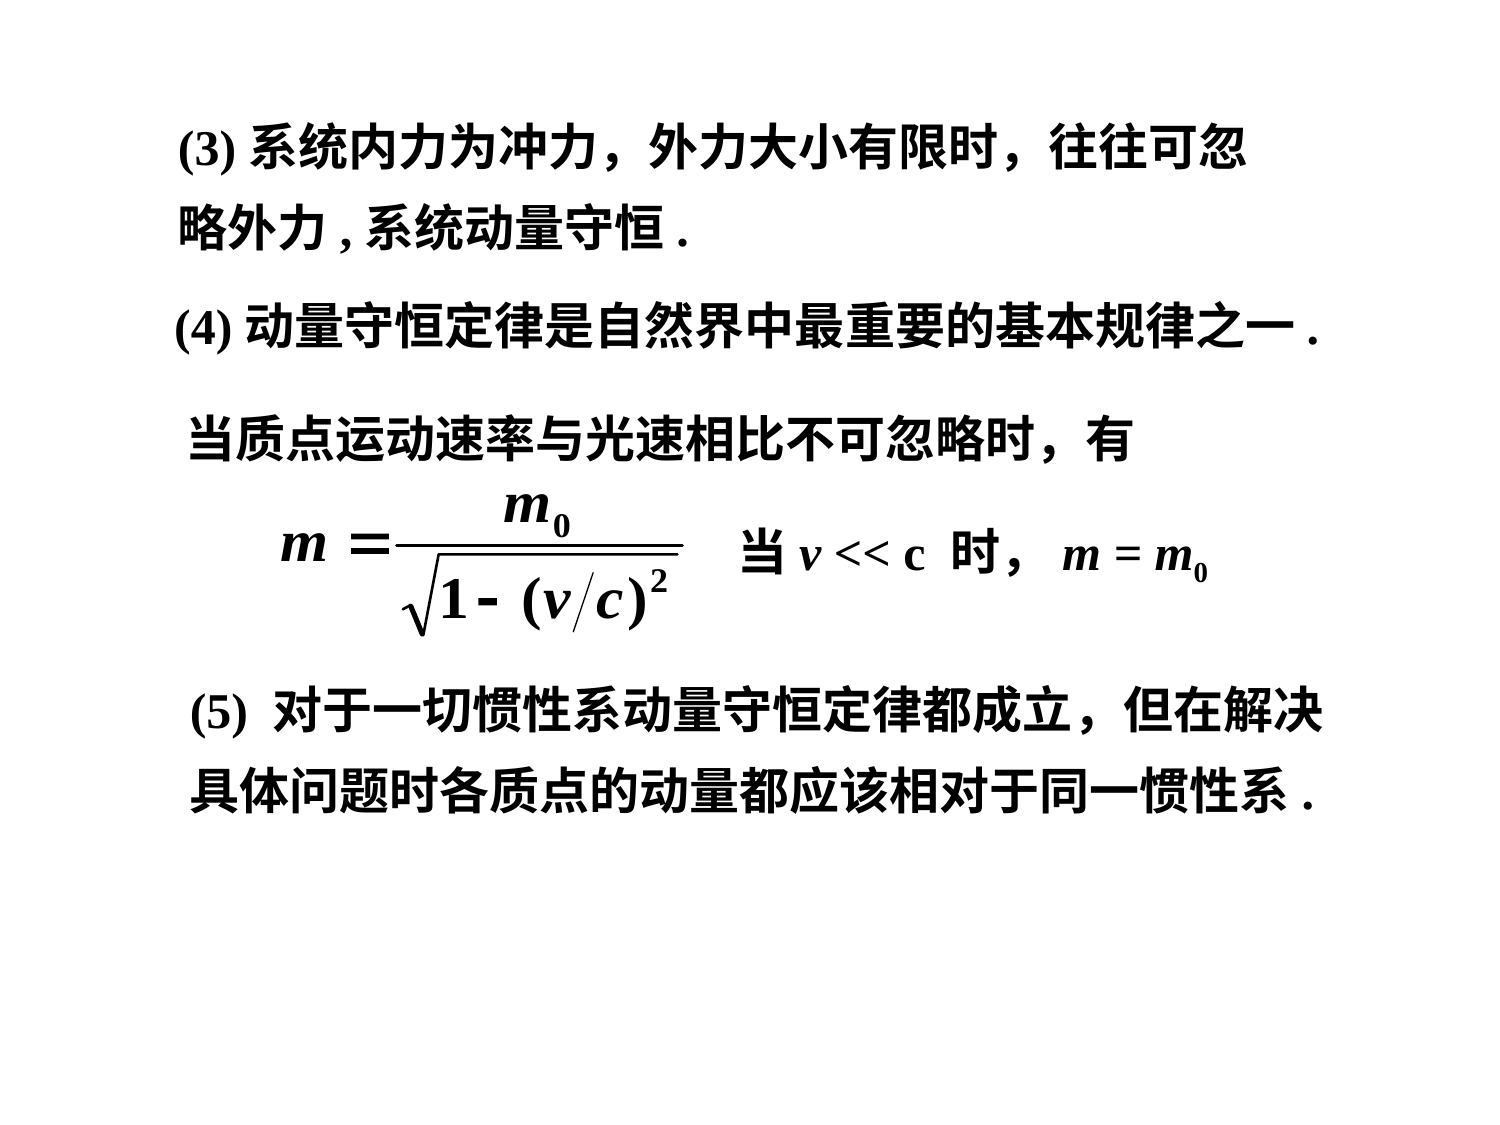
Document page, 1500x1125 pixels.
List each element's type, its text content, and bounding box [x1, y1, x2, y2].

text_box 当v << c 时，m = m0 [722, 488, 1245, 596]
text_box (5) 对于一切惯性系动量守恒定律都成立，但在解决具体问题时各质点的动量都应该相对于同一惯性系. [174, 649, 1350, 827]
text_box (4)动量守恒定律是自然界中最重要的基本规律之一. [159, 266, 1372, 363]
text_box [271, 462, 709, 651]
text_box (3)系统内力为冲力，外力大小有限时，往往可忽略外力,系统动量守恒. [163, 87, 1313, 265]
text_box 当质点运动速率与光速相比不可忽略时，有 [170, 379, 1196, 476]
